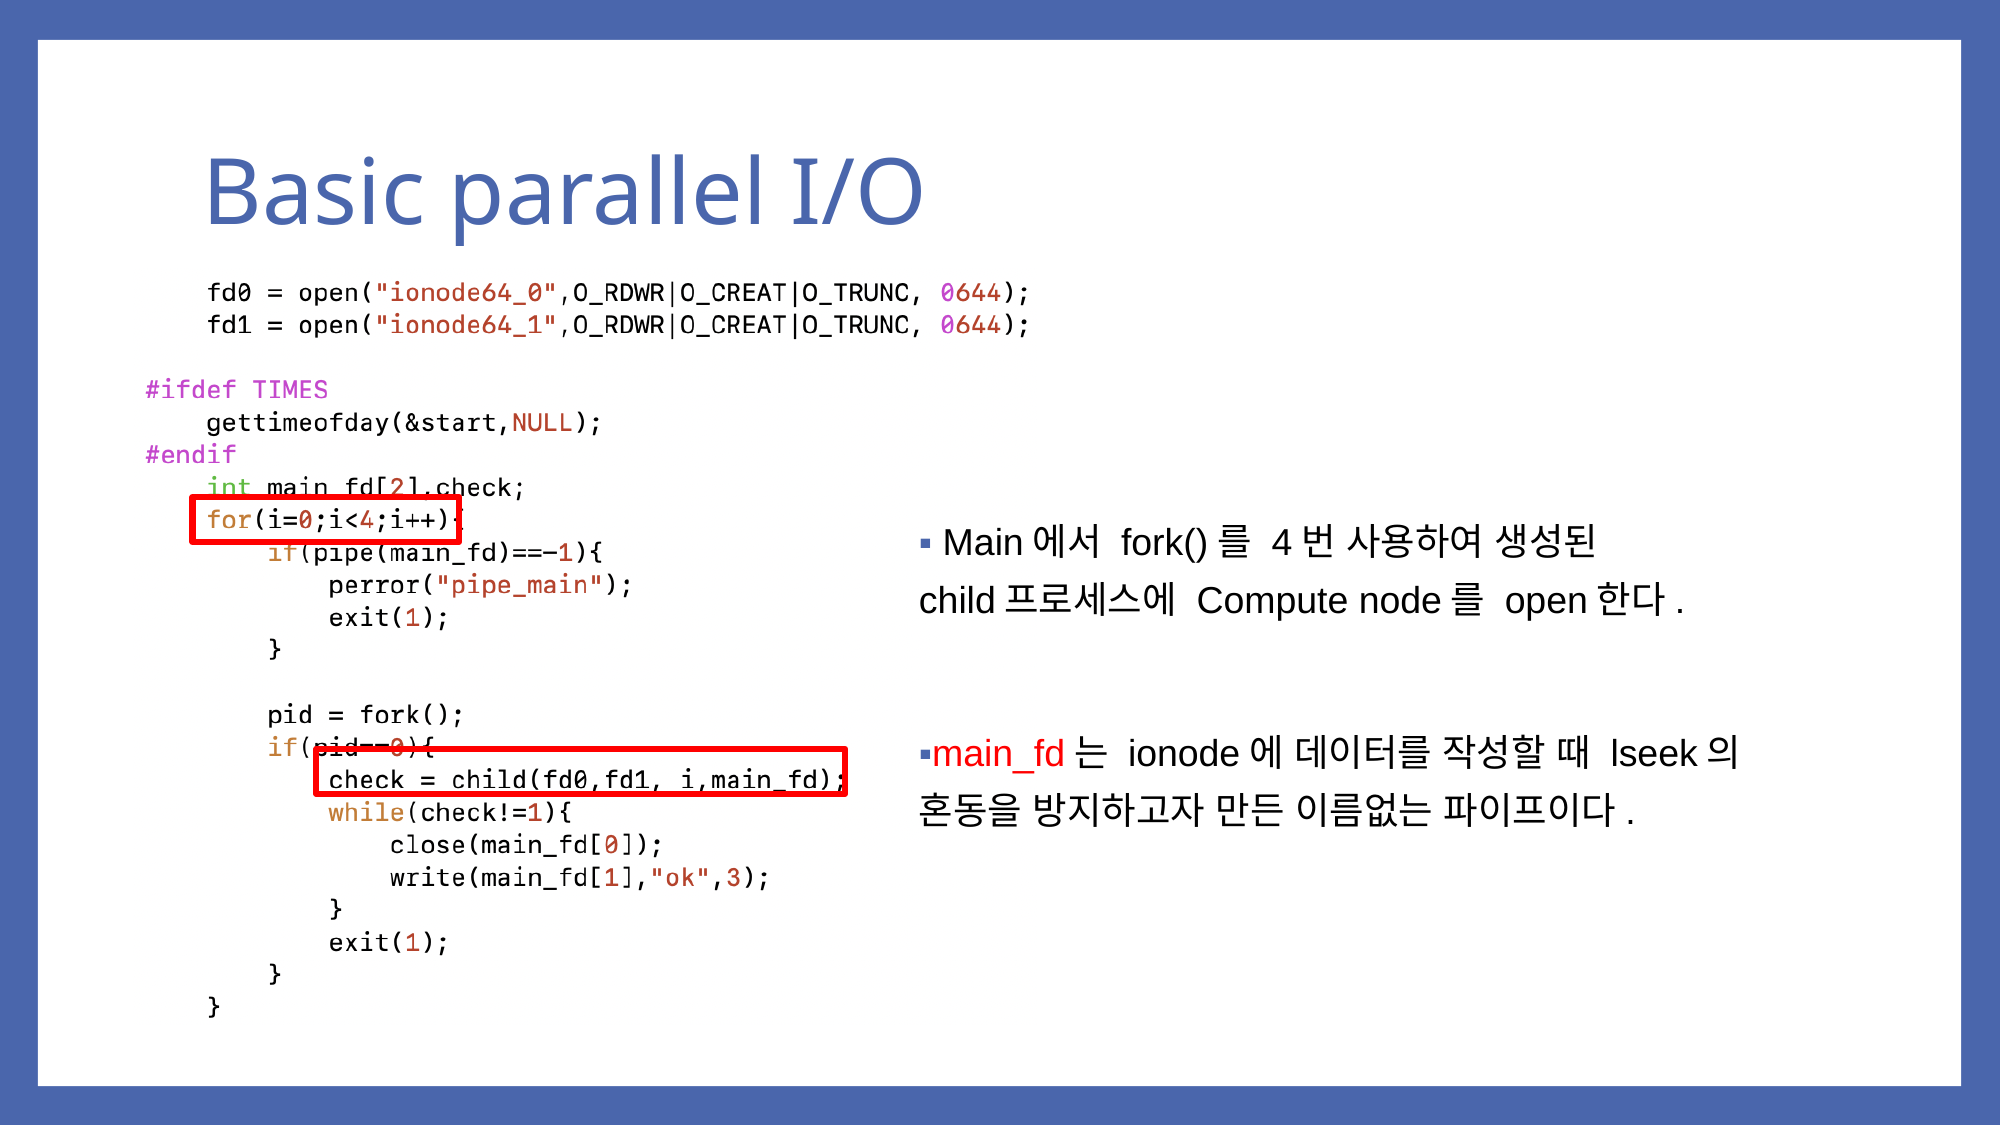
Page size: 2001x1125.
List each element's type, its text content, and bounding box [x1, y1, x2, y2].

title Basic parallel I/O [187, 99, 1808, 291]
picture [133, 268, 1038, 1026]
text_box ▪main_fd는 ionode에 데이터를 작성할 때 lseek의 혼동을 방지하고자 만든 이름없는 파이프이다. [1042, 707, 1808, 840]
text_box ▪ Main에서 fork()를 4번 사용하여 생성된 child프로세스에 Compute node를 open한다. [1042, 496, 1808, 629]
